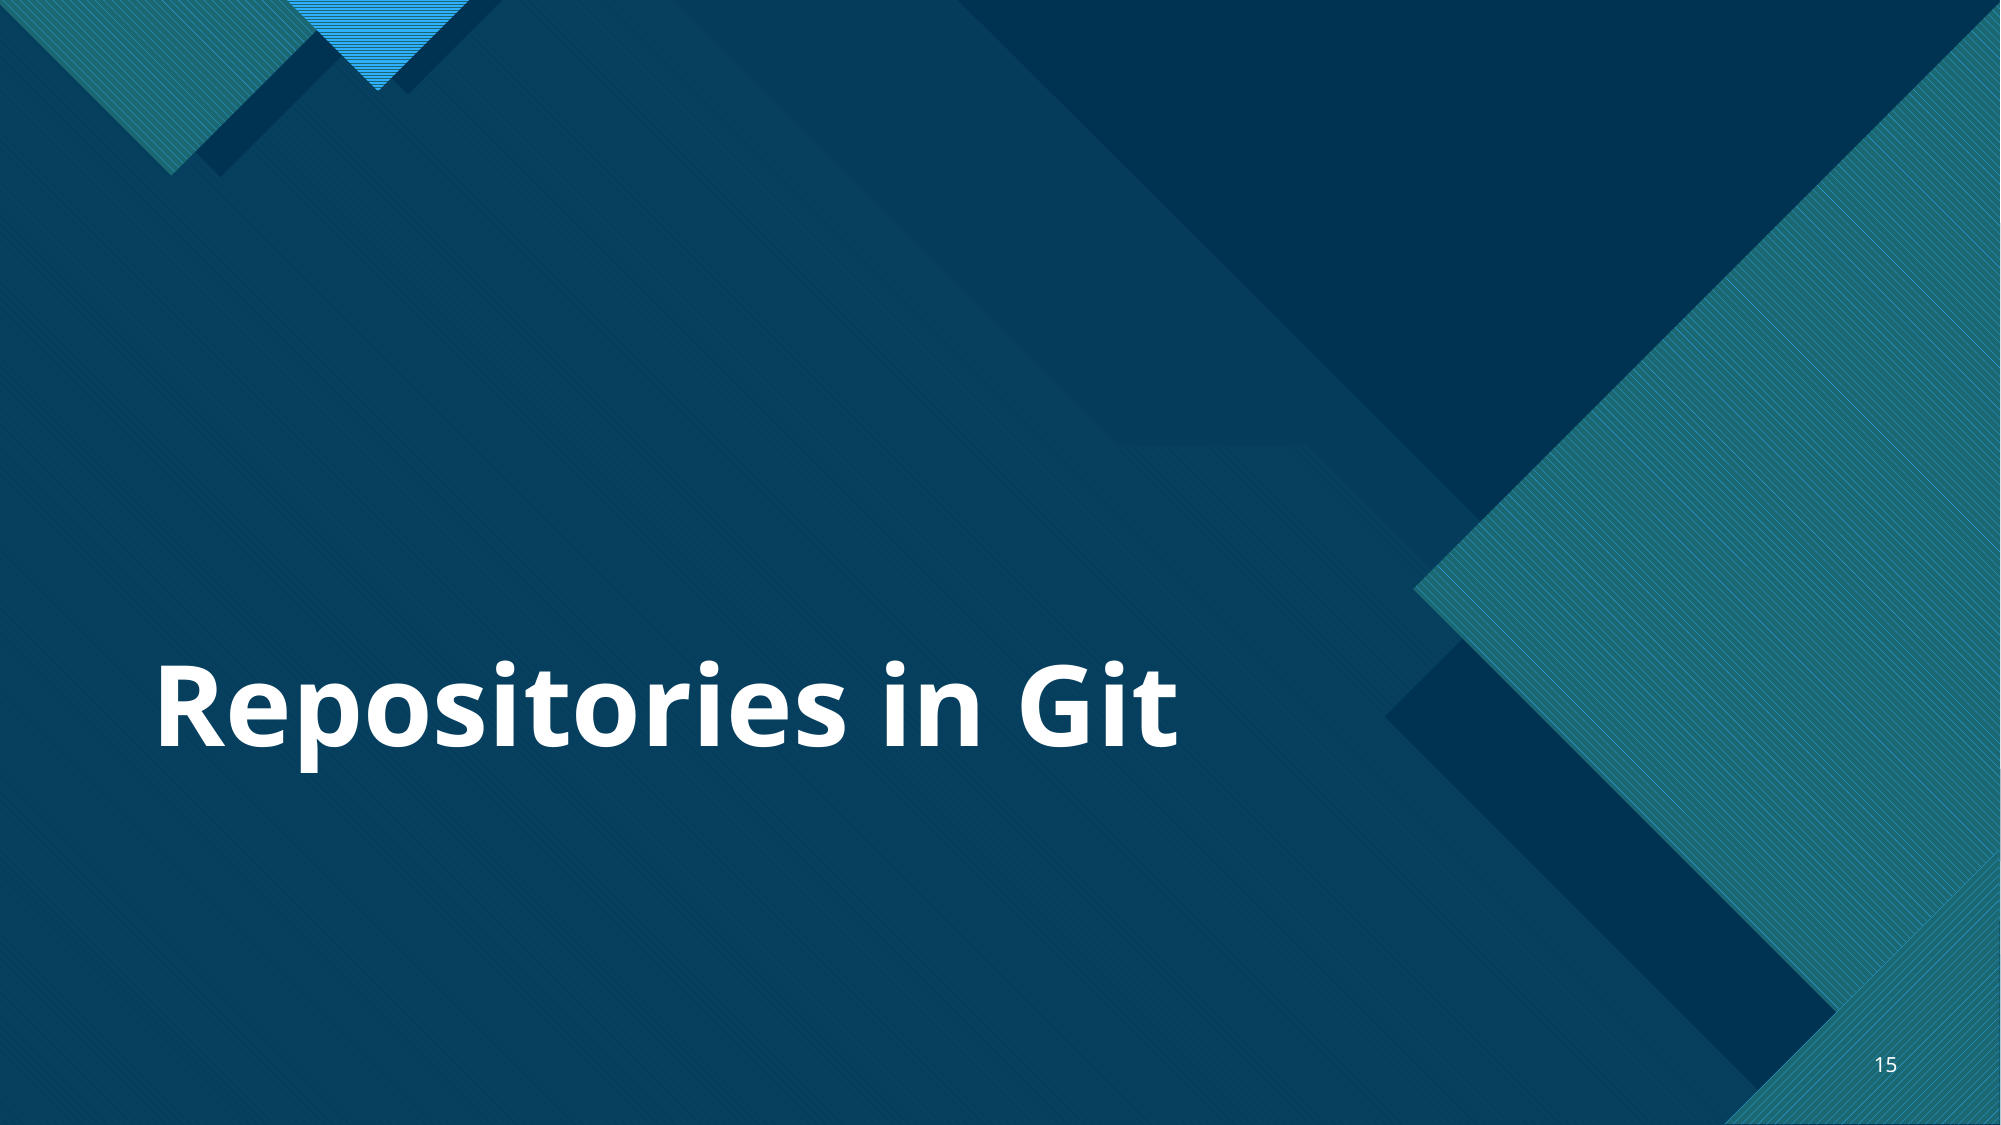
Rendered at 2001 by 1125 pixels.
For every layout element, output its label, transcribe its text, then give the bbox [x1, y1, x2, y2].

slide_number 15 [1845, 1035, 1913, 1096]
slide_number 9 [1415, 427, 2001, 1125]
title Repositories in Git [136, 637, 1413, 779]
